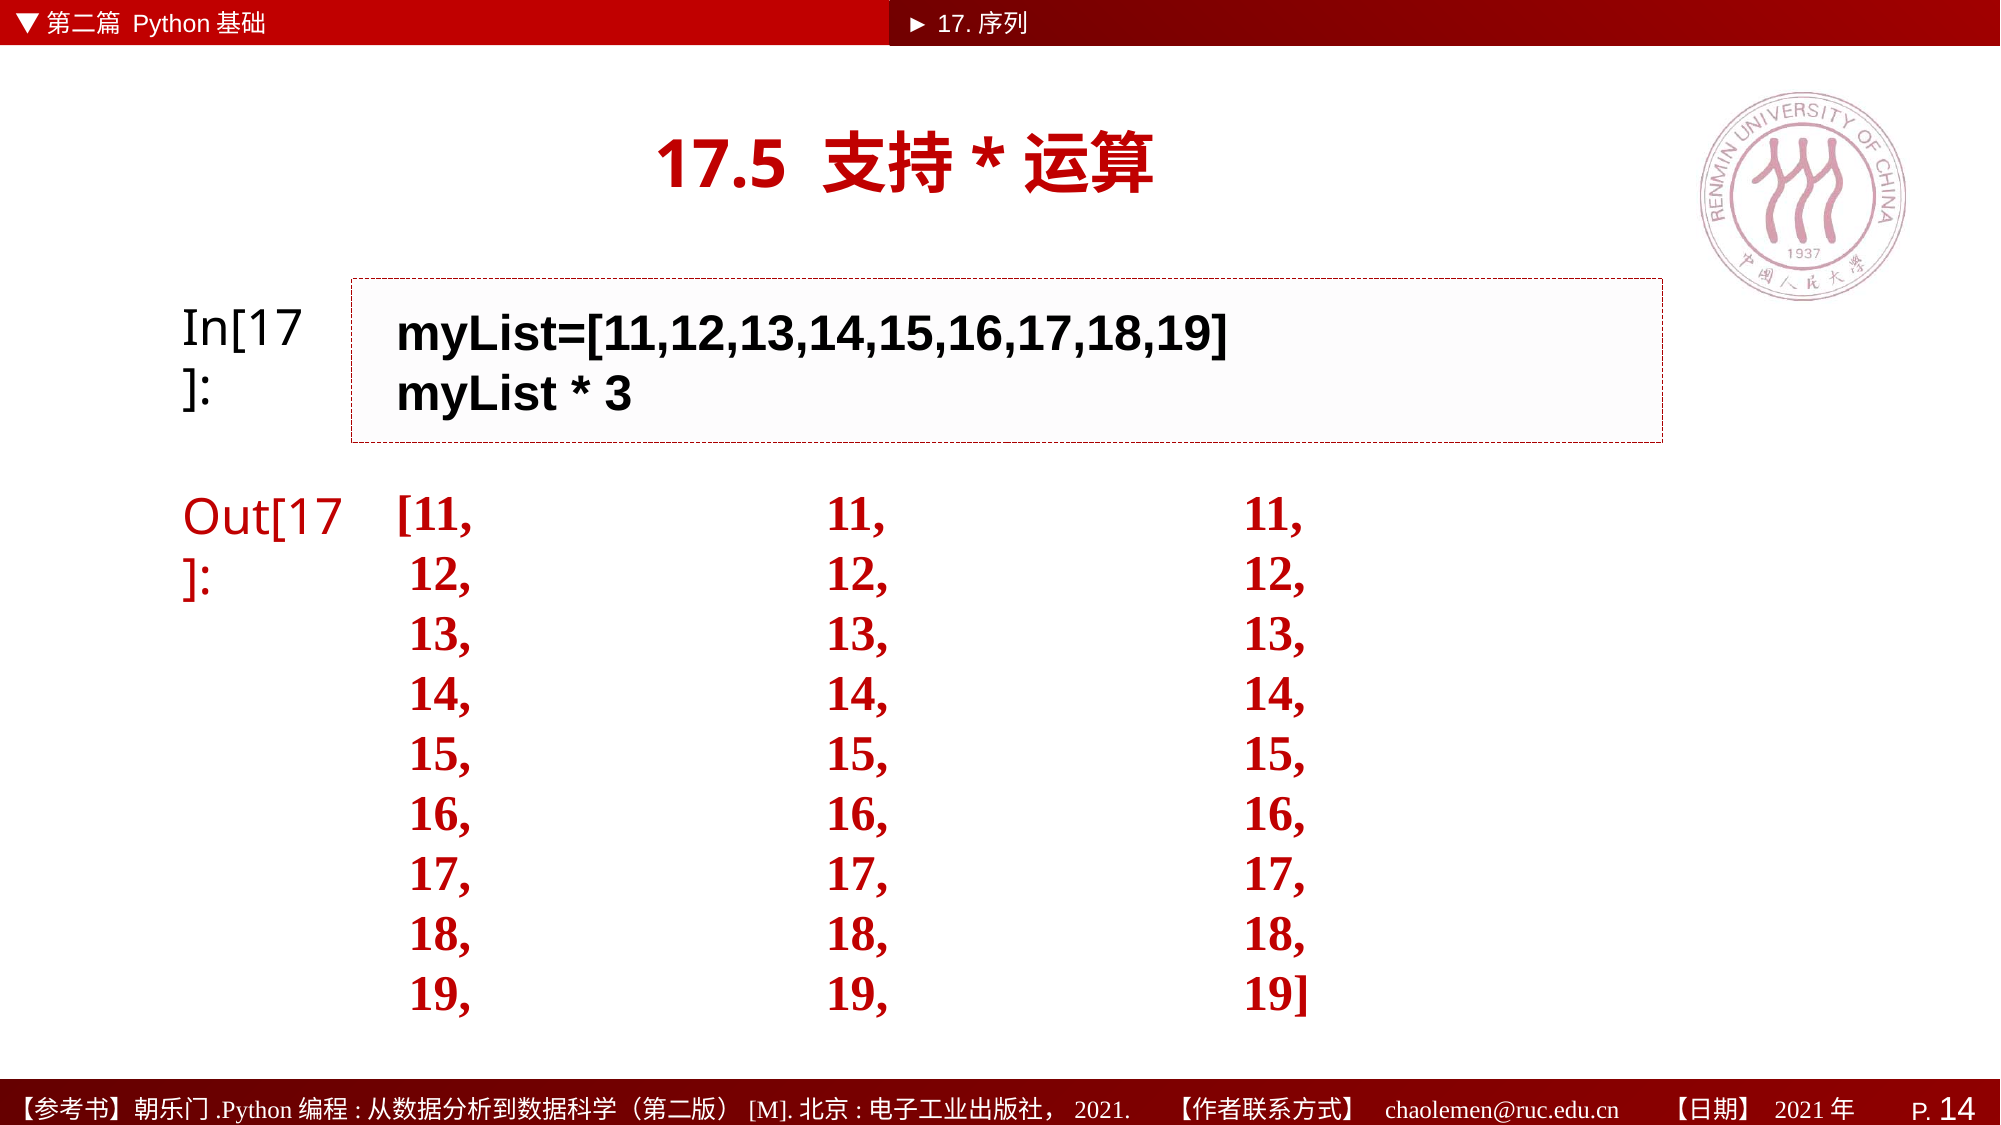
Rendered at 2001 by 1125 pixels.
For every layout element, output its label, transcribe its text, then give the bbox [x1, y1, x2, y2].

title 17.5 支持*运算 [101, 92, 1710, 229]
list ▼第二篇 Python基础 [0, 0, 725, 43]
list ► 17.序列 [890, 0, 1249, 43]
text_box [167, 278, 1663, 1032]
picture [1696, 89, 1910, 304]
